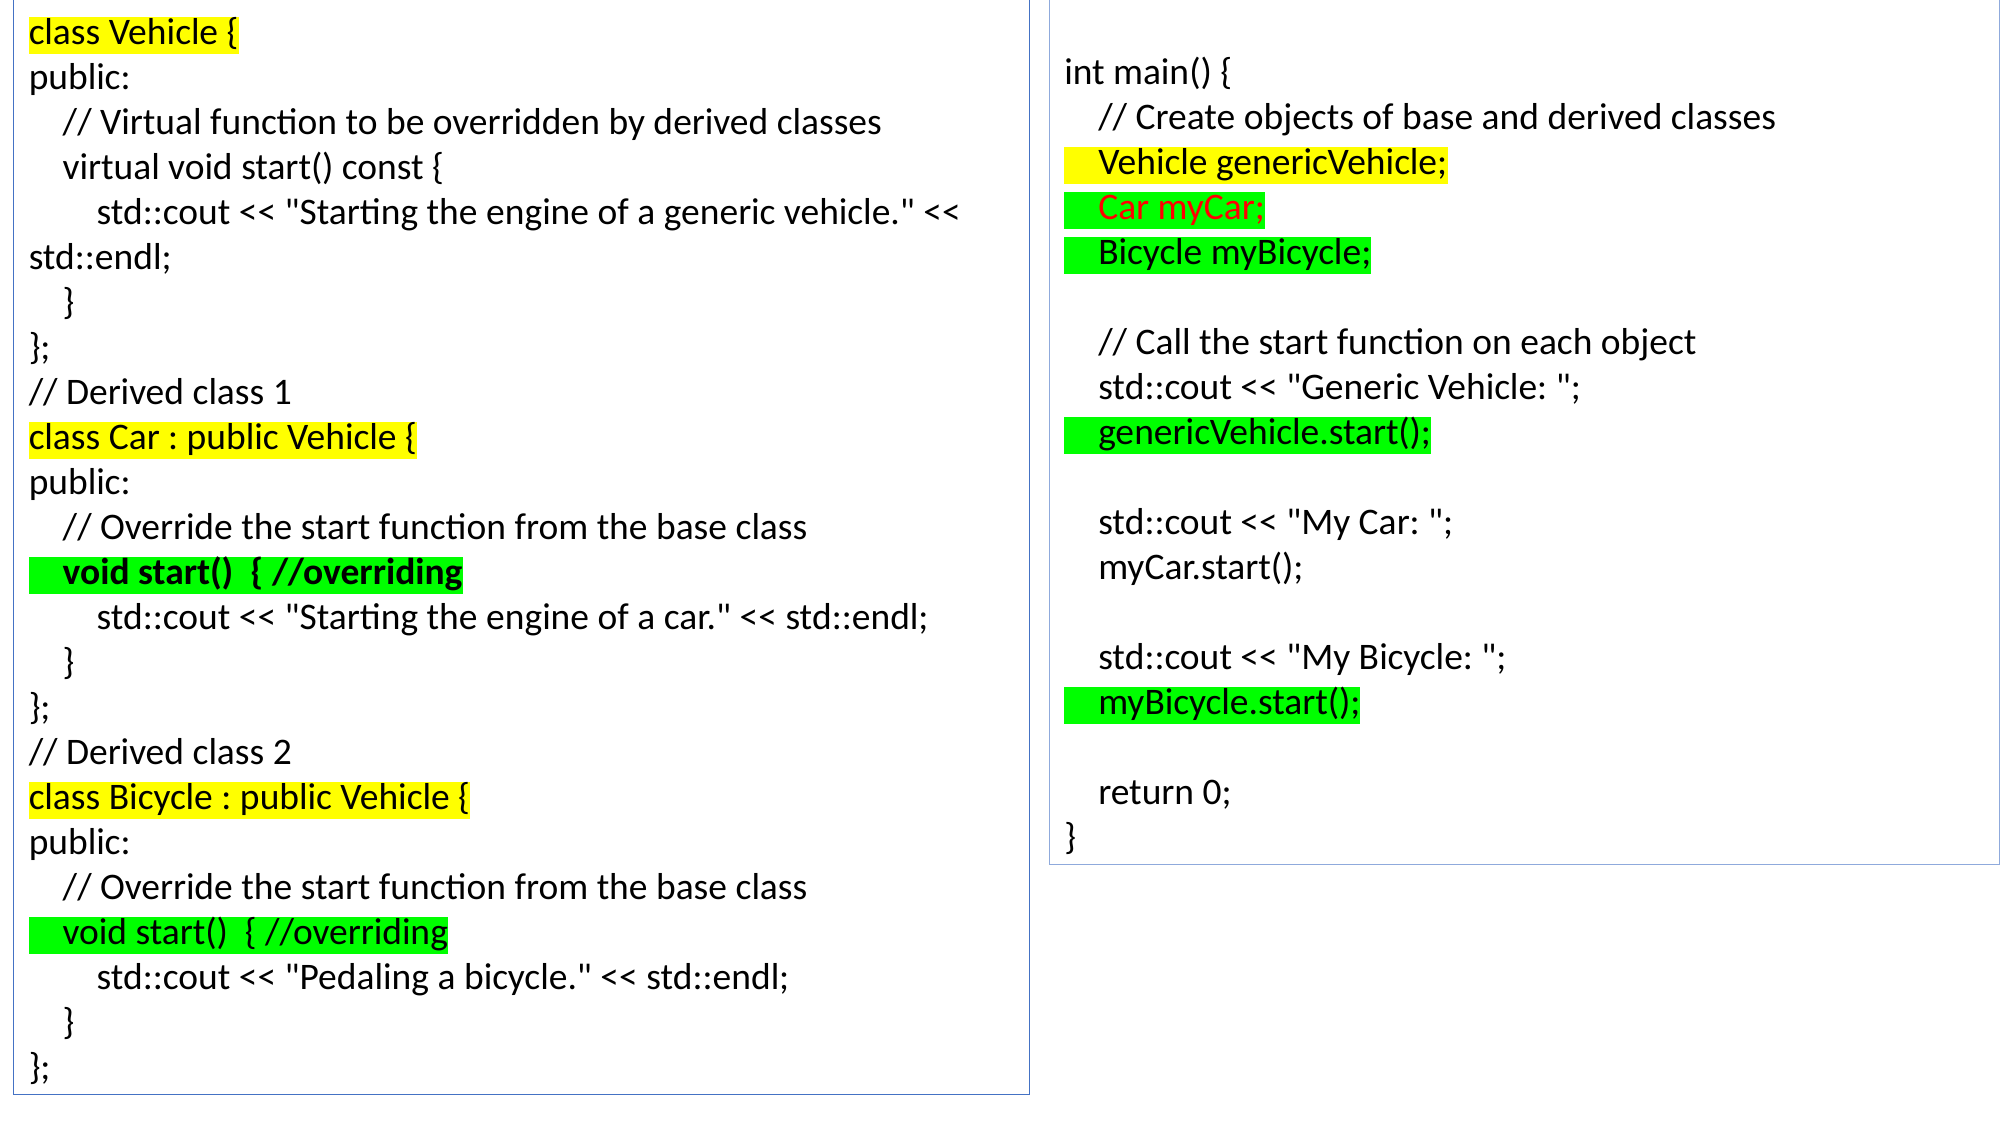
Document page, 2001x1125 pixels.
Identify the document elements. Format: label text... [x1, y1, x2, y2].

text_box class Vehicle { public: // Virtual function to be overridden by derived classes virtual void start() const { std::cout << "Starting the engine of a generic vehicle." << std::endl; } }; // Derived class 1 class Car : public Vehicle { public: // Override the start function from the base class void start() { //overriding std::cout << "Starting the engine of a car." << std::endl; } }; // Derived class 2 class Bicycle : public Vehicle { public: // Override the start function from the base class void start() { //overriding std::cout << "Pedaling a bicycle." << std::endl; } }; [13, 0, 1030, 1095]
text_box int main() { // Create objects of base and derived classes Vehicle genericVehicle; Car myCar; Bicycle myBicycle; // Call the start function on each object std::cout << "Generic Vehicle: "; genericVehicle.start(); std::cout << "My Car: "; myCar.start(); std::cout << "My Bicycle: "; myBicycle.start(); return 0; } [1049, 0, 2000, 865]
